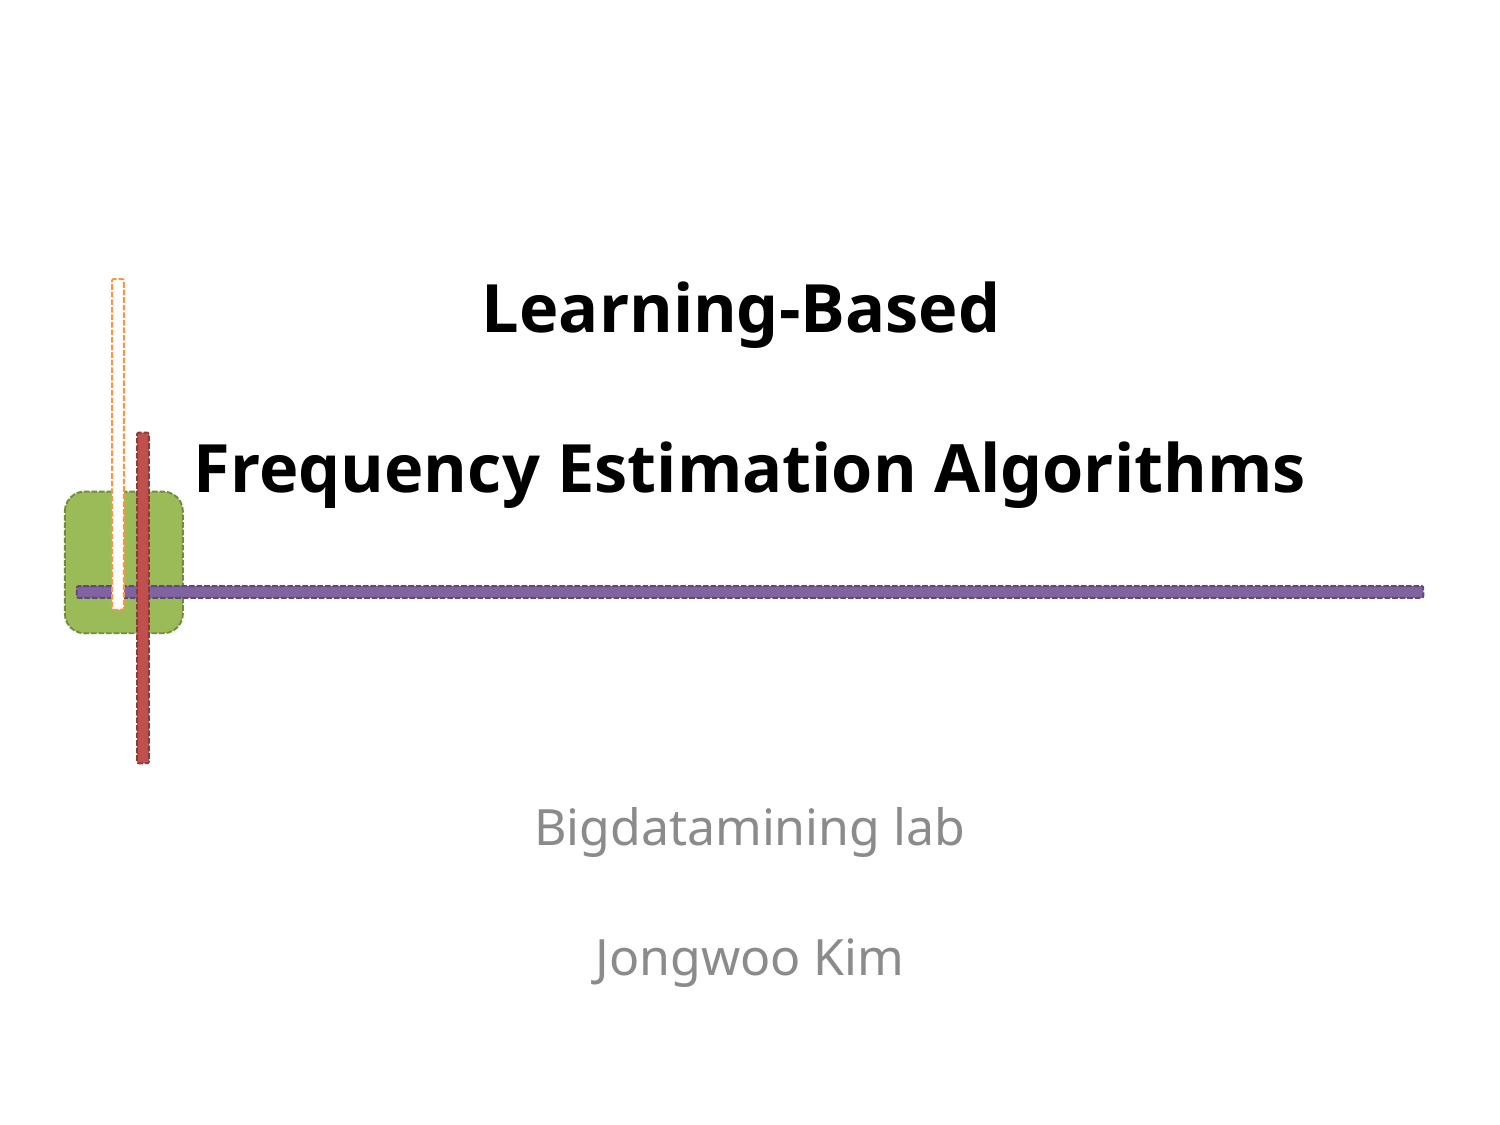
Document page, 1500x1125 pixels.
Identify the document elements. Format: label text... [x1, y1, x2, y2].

title Learning-Based Frequency Estimation Algorithms [112, 101, 1388, 591]
subtitle Bigdatamining lab Jongwoo Kim [225, 727, 1275, 1071]
